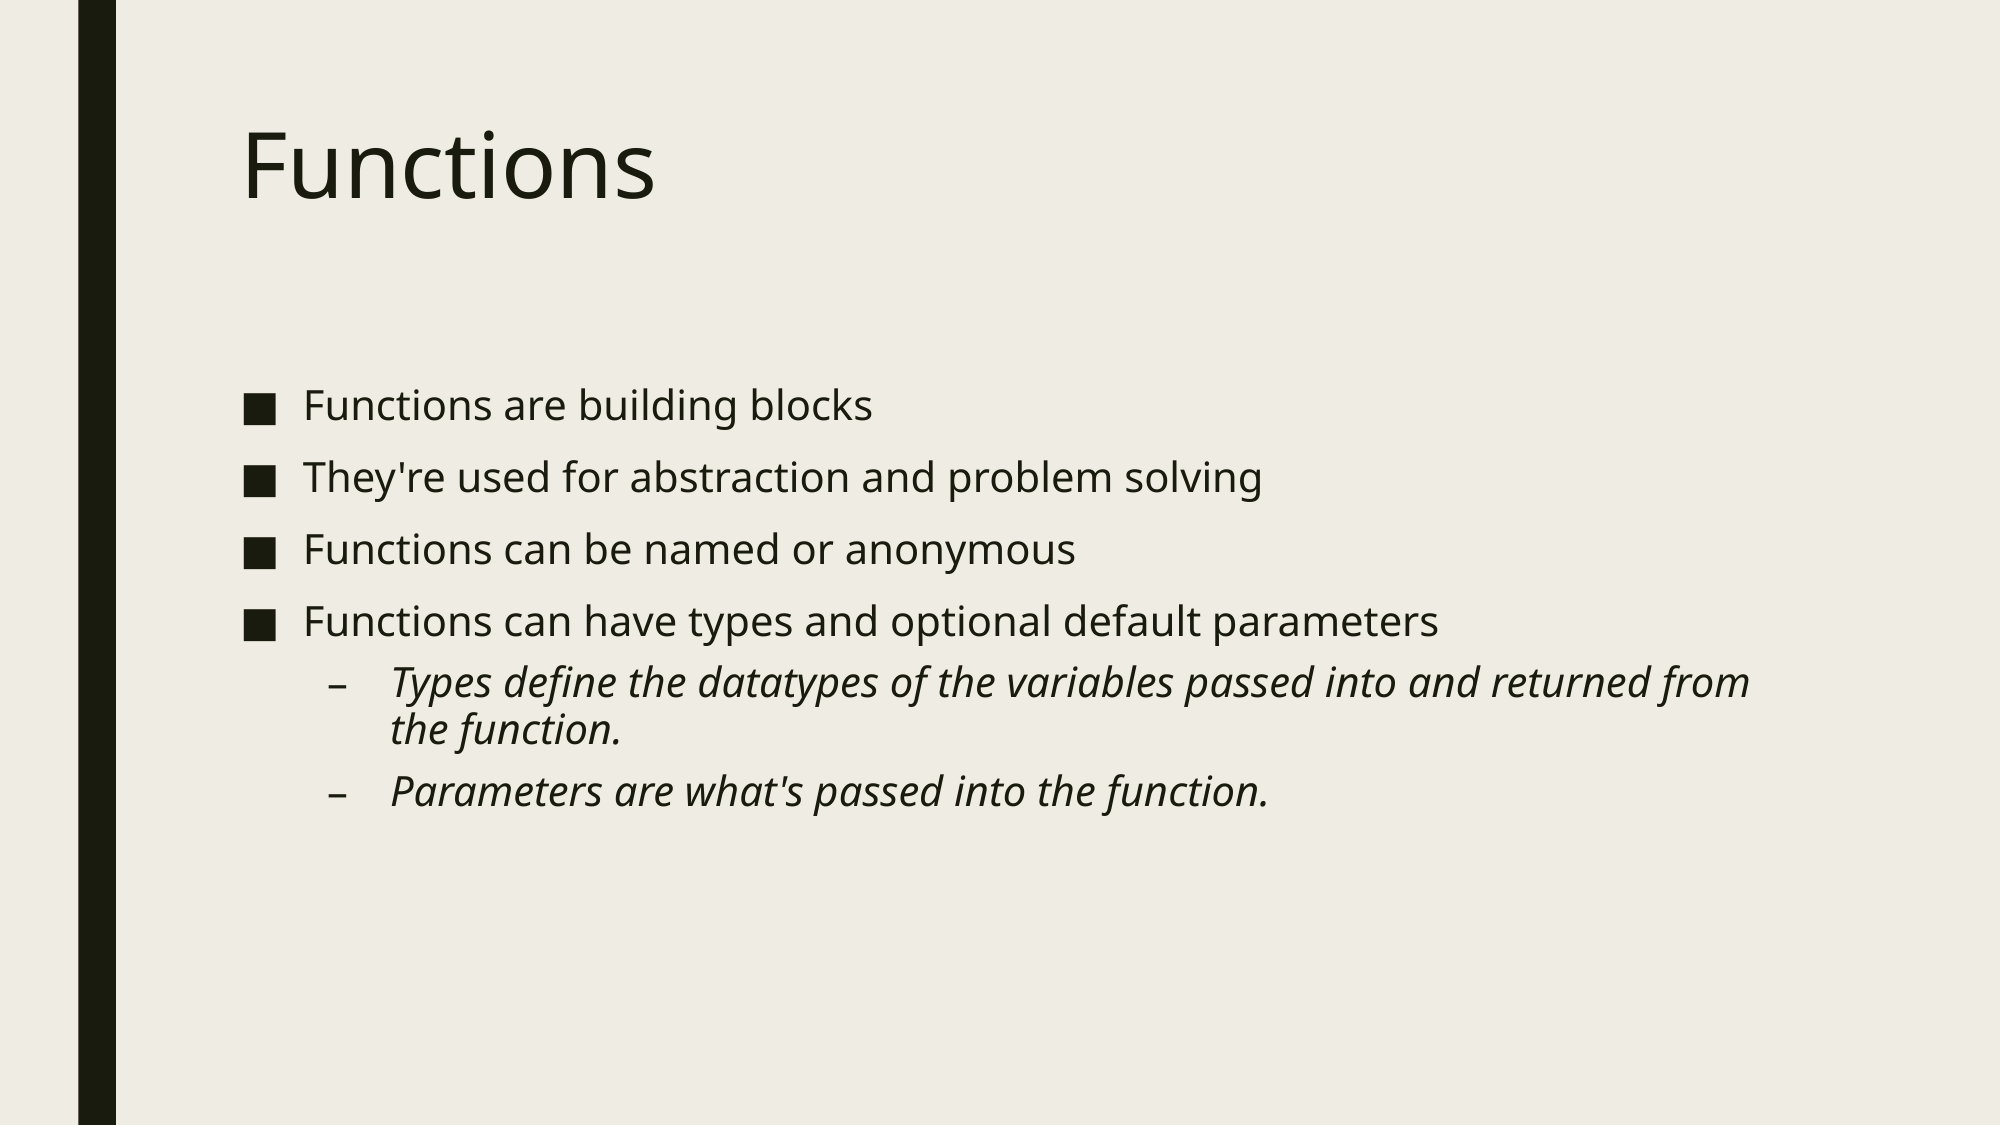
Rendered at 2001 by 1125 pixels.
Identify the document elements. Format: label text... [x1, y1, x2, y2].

title Functions [225, 112, 1800, 357]
list Functions are building blocks They're used for abstraction and problem solving Functions can be named or anonymous Functions can have types and optional default parameters Types define the datatypes of the variables passed into and returned from the function. Parameters are what's passed into the function. [225, 375, 1800, 963]
